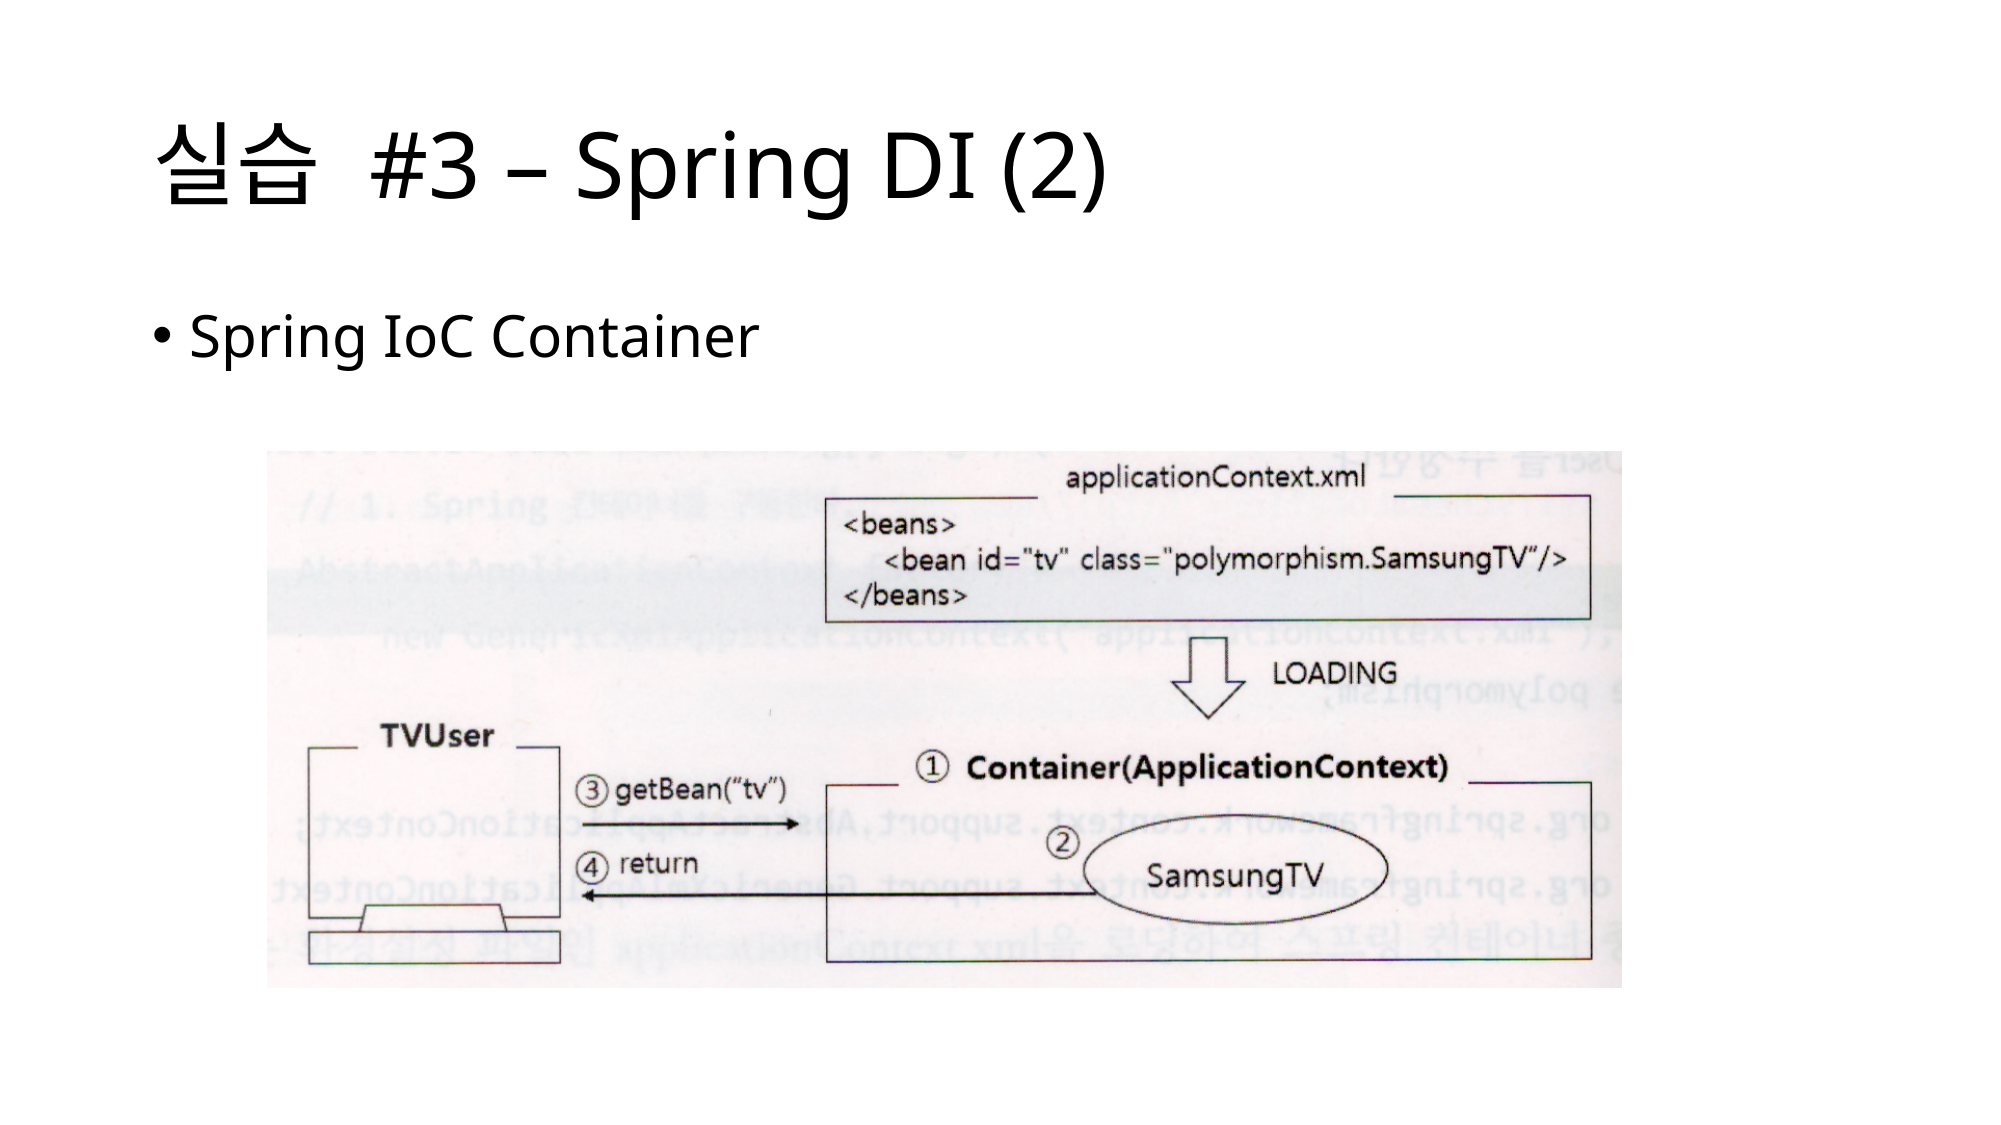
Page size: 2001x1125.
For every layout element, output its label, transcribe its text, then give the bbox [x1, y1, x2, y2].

title 실습 #3 – Spring DI (2) [137, 59, 1863, 278]
picture [267, 451, 1622, 988]
list Spring IoC Container [137, 299, 1863, 1014]
